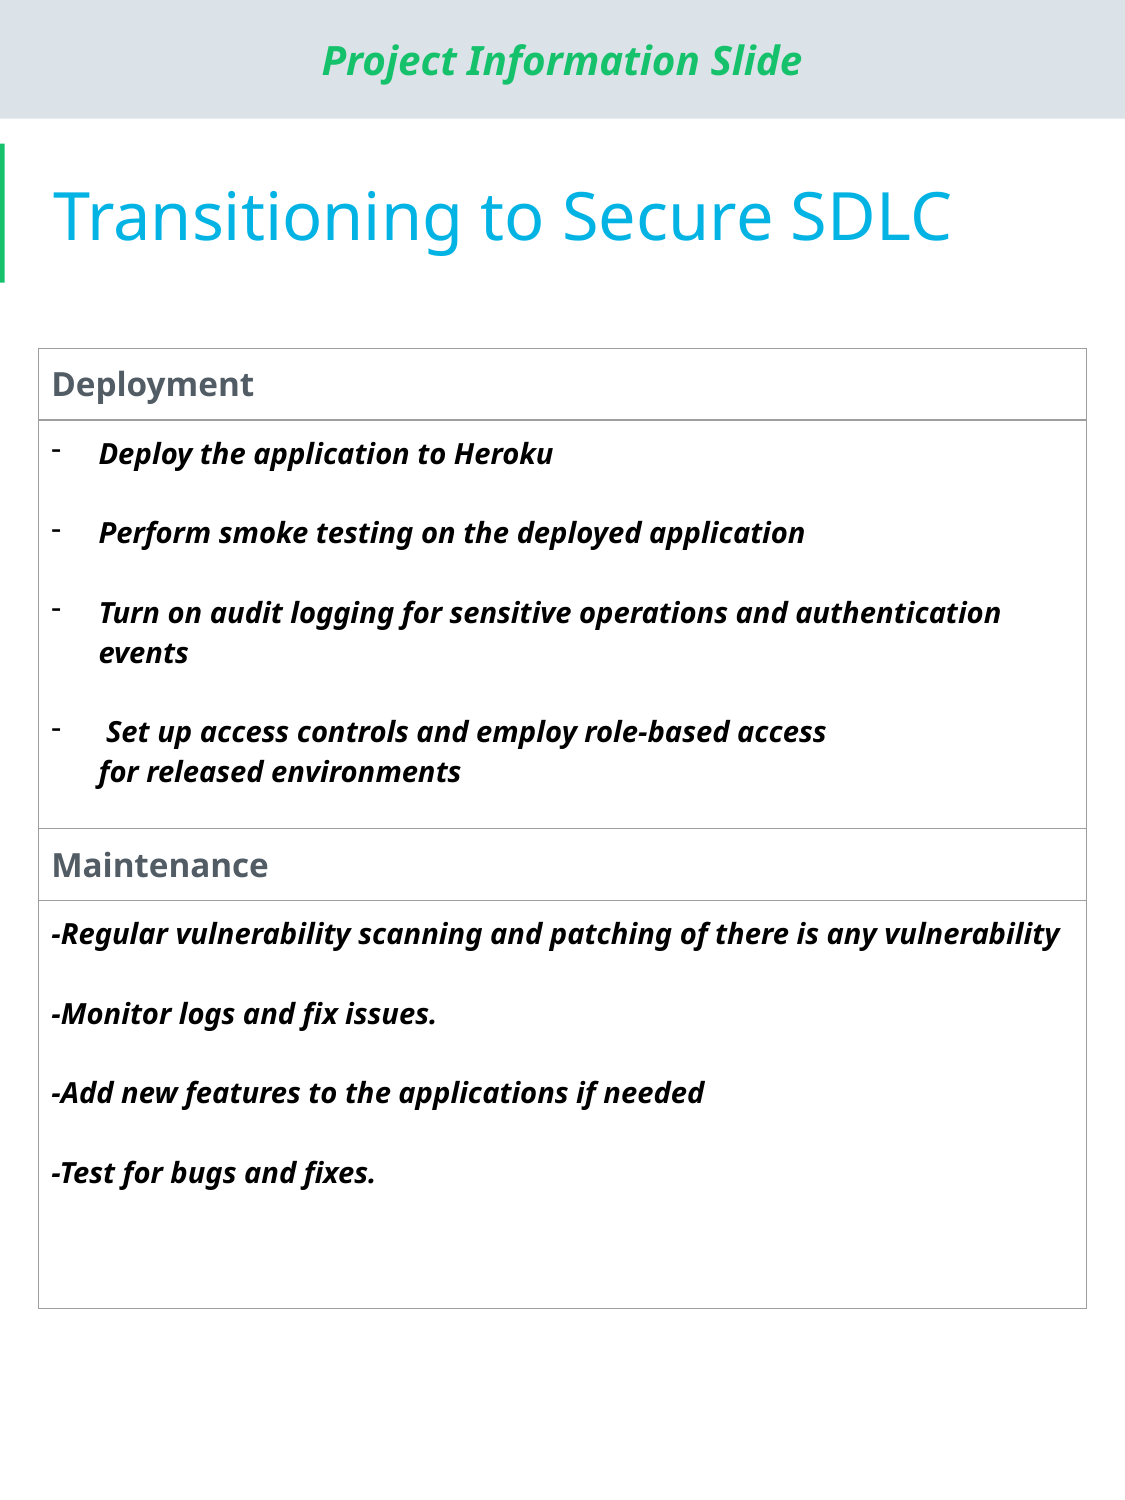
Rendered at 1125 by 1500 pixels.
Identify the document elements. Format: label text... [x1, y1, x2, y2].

table_cell Deploy the application to Heroku Perform smoke testing on the deployed application Turn on audit logging for sensitive operations and authentication events Set up access controls and employ role-based access for released environments [39, 421, 1086, 828]
title Transitioning to Secure SDLC [38, 129, 1087, 297]
table_header Deployment [39, 349, 1086, 419]
table_cell -Regular vulnerability scanning and patching of there is any vulnerability -Monitor logs and fix issues. -Add new features to the applications if needed -Test for bugs and fixes. [39, 901, 1086, 1308]
table_cell Maintenance [39, 829, 1086, 900]
